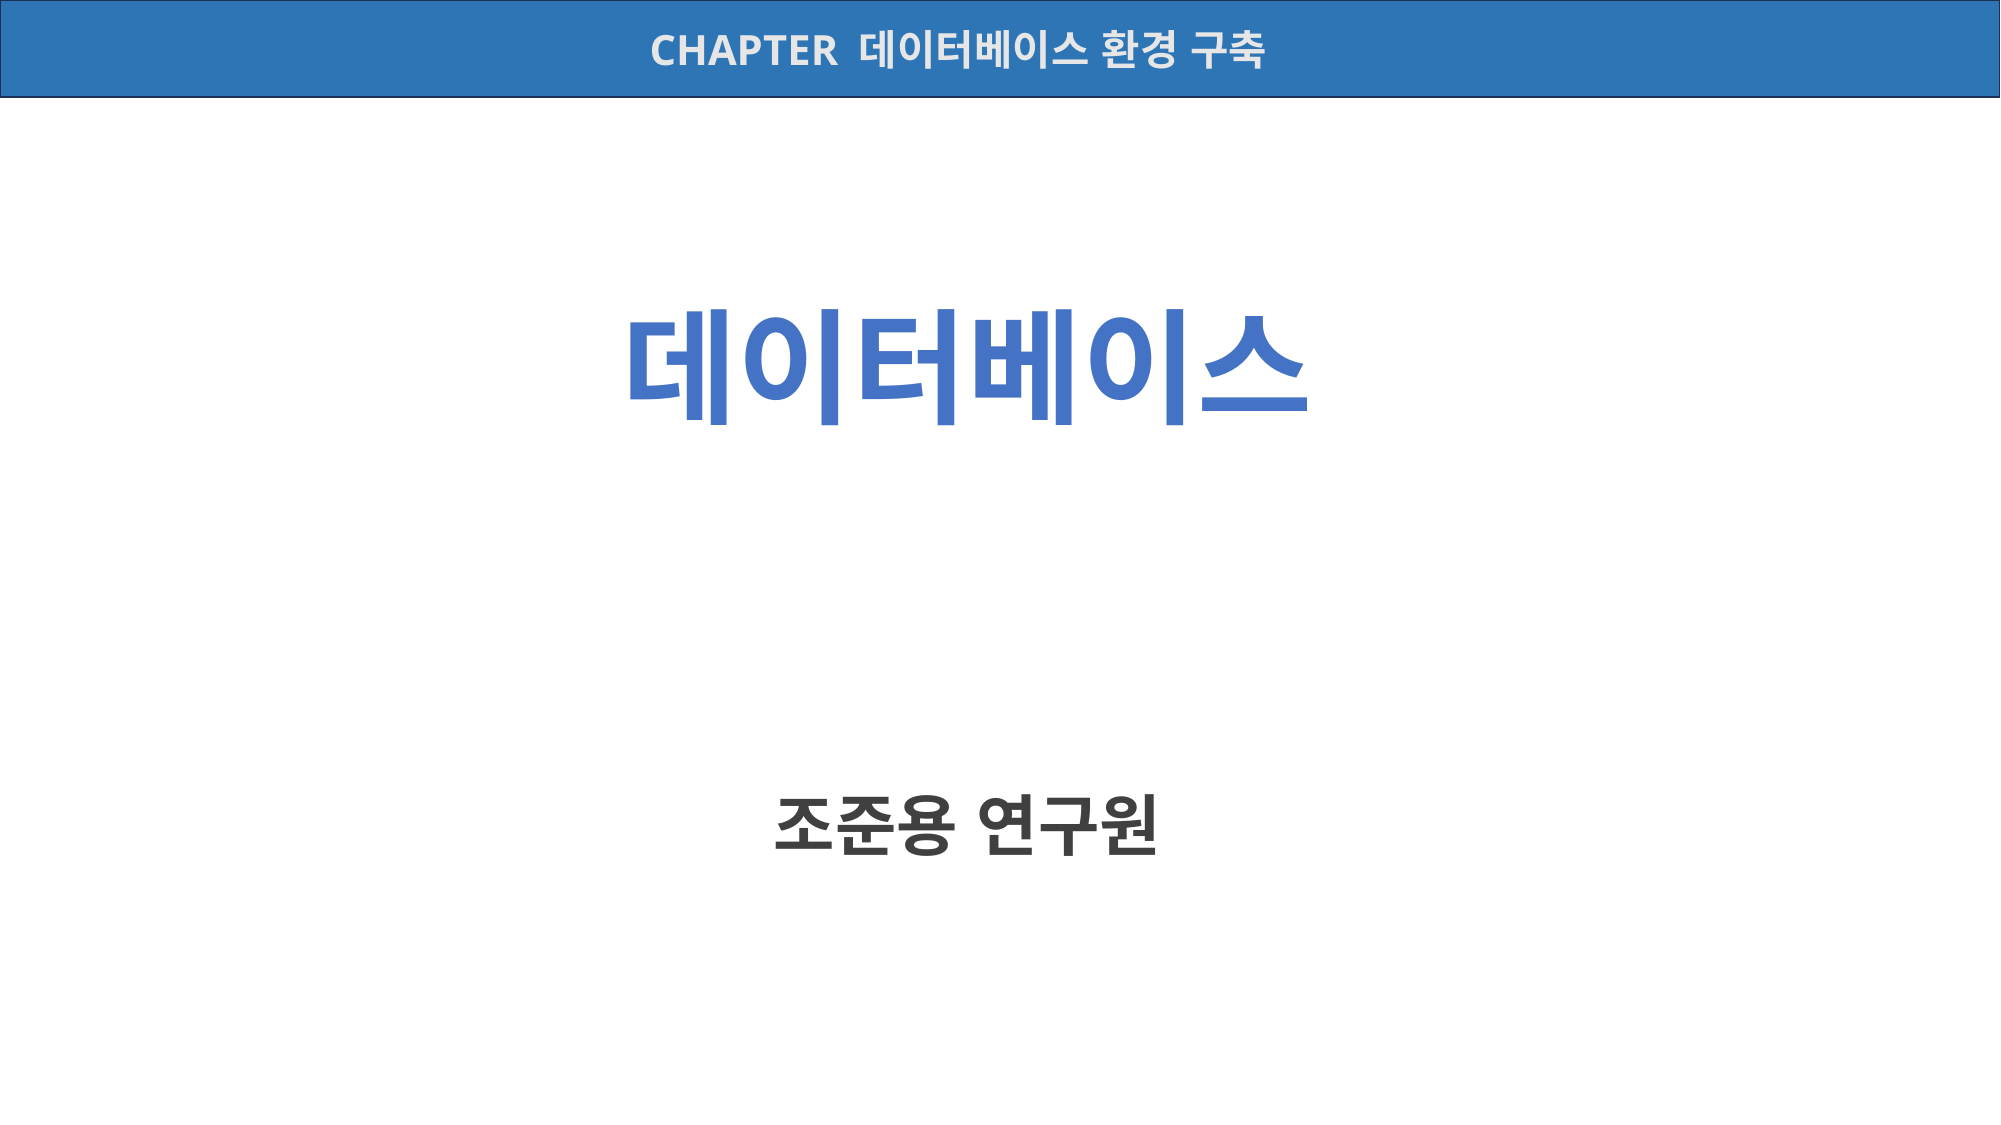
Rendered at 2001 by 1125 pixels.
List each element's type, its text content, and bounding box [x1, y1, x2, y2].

title 데이터베이스 [217, 246, 1718, 450]
text_box CHAPTER 데이터베이스 환경 구축 [634, 15, 1325, 81]
text_box [0, 0, 2000, 98]
subtitle [249, 590, 1325, 863]
text_box 조준용 연구원 [727, 785, 1209, 879]
